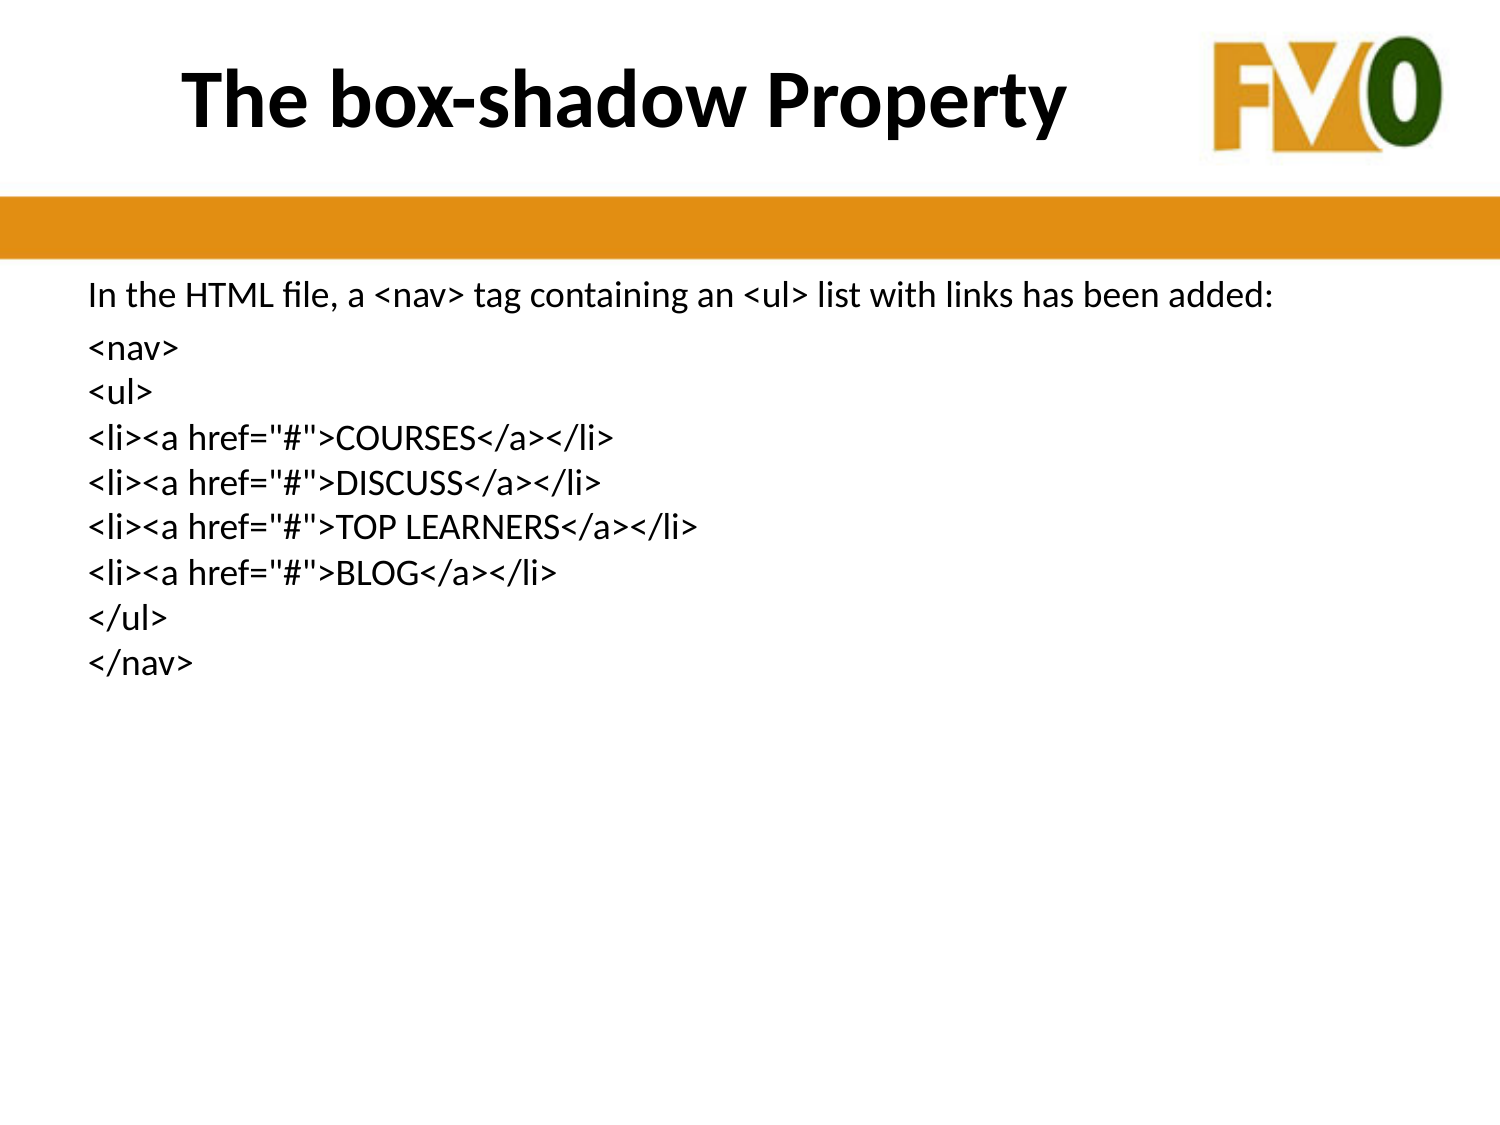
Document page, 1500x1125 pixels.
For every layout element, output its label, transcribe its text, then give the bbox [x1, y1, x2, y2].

list In the HTML file, a <nav> tag containing an <ul> list with links has been added: <nav> <ul> <li><a href="#">COURSES</a></li> <li><a href="#">DISCUSS</a></li> <li><a href="#">TOP LEARNERS</a></li> <li><a href="#">BLOG</a></li> </ul> </nav> [72, 262, 1423, 1100]
picture [0, 0, 1500, 1125]
title The box-shadow Property [0, 0, 1300, 188]
